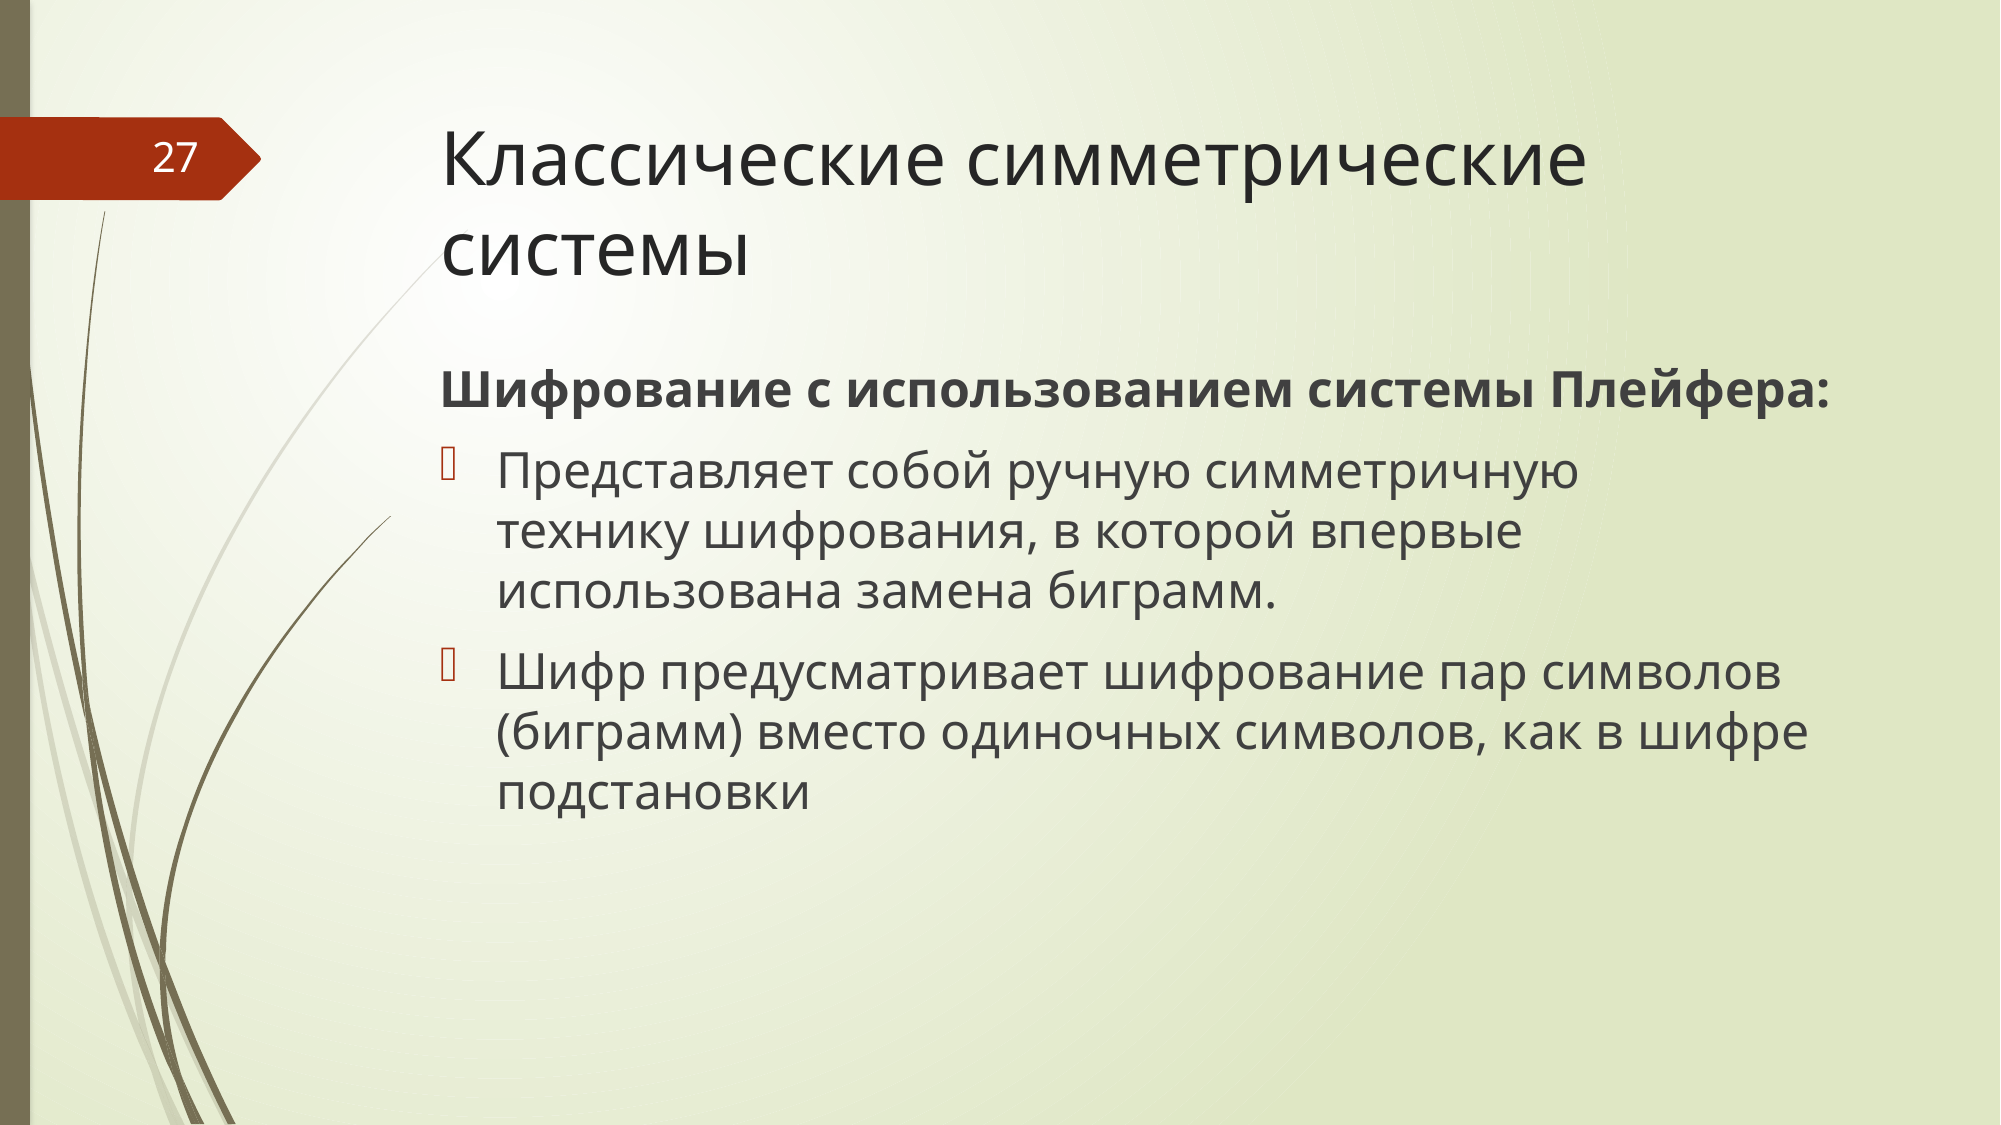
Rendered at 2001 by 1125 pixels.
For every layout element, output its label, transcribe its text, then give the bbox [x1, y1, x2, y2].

title Классические симметрические системы [425, 102, 1888, 313]
slide_number 27 [87, 129, 216, 190]
list Шифрование с использованием системы Плейфера: Представляет собой ручную симметричную технику шифрования, в которой впервые использована замена биграмм. Шифр предусматривает шифрование пар символов (биграмм) вместо одиночных символов, как в шифре подстановки [424, 350, 1888, 970]
